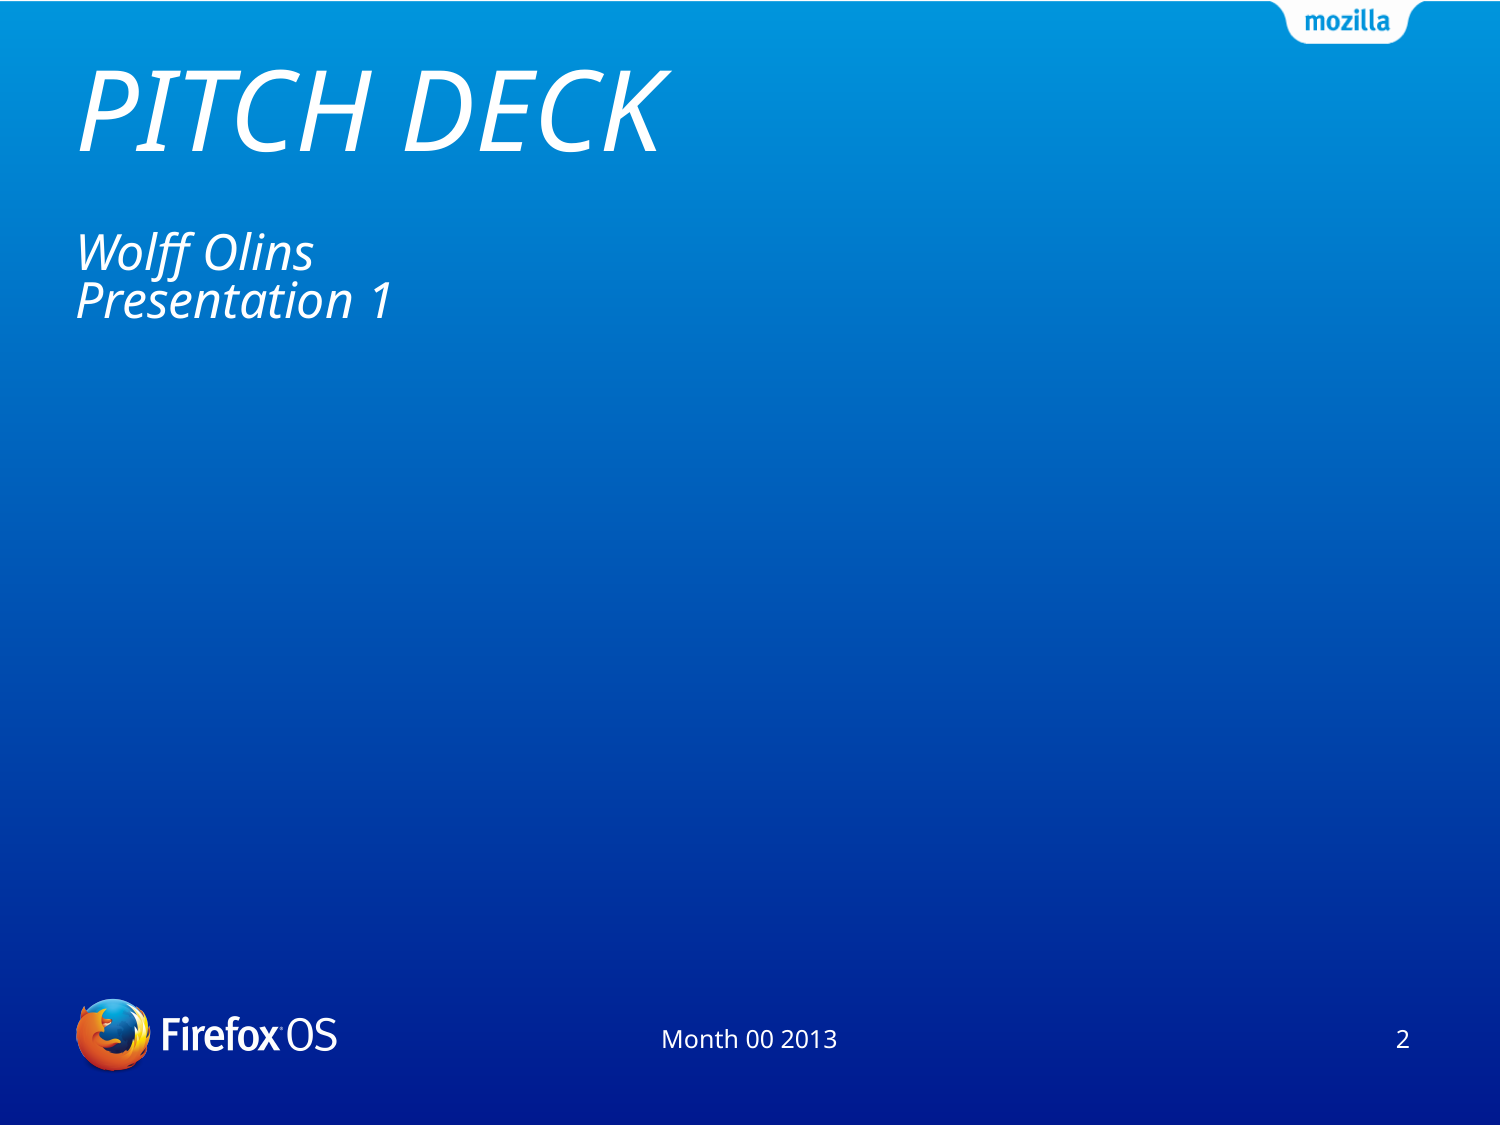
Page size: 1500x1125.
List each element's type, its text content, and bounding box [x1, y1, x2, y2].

picture [74, 997, 152, 1075]
picture [97, 71, 129, 75]
picture [567, 70, 603, 75]
picture [263, 70, 299, 75]
slide_number 1 [1102, 1015, 1425, 1054]
picture [658, 71, 670, 75]
picture [187, 71, 240, 75]
picture [153, 71, 180, 75]
picture [422, 71, 456, 75]
picture [0, 0, 1500, 43]
slide_number Month 00 2013 [524, 1015, 975, 1054]
title PITCH DECK [75, 75, 1392, 188]
picture [497, 71, 536, 75]
list Wolff Olins Presentation 1 [75, 224, 1089, 533]
picture [156, 992, 353, 1078]
